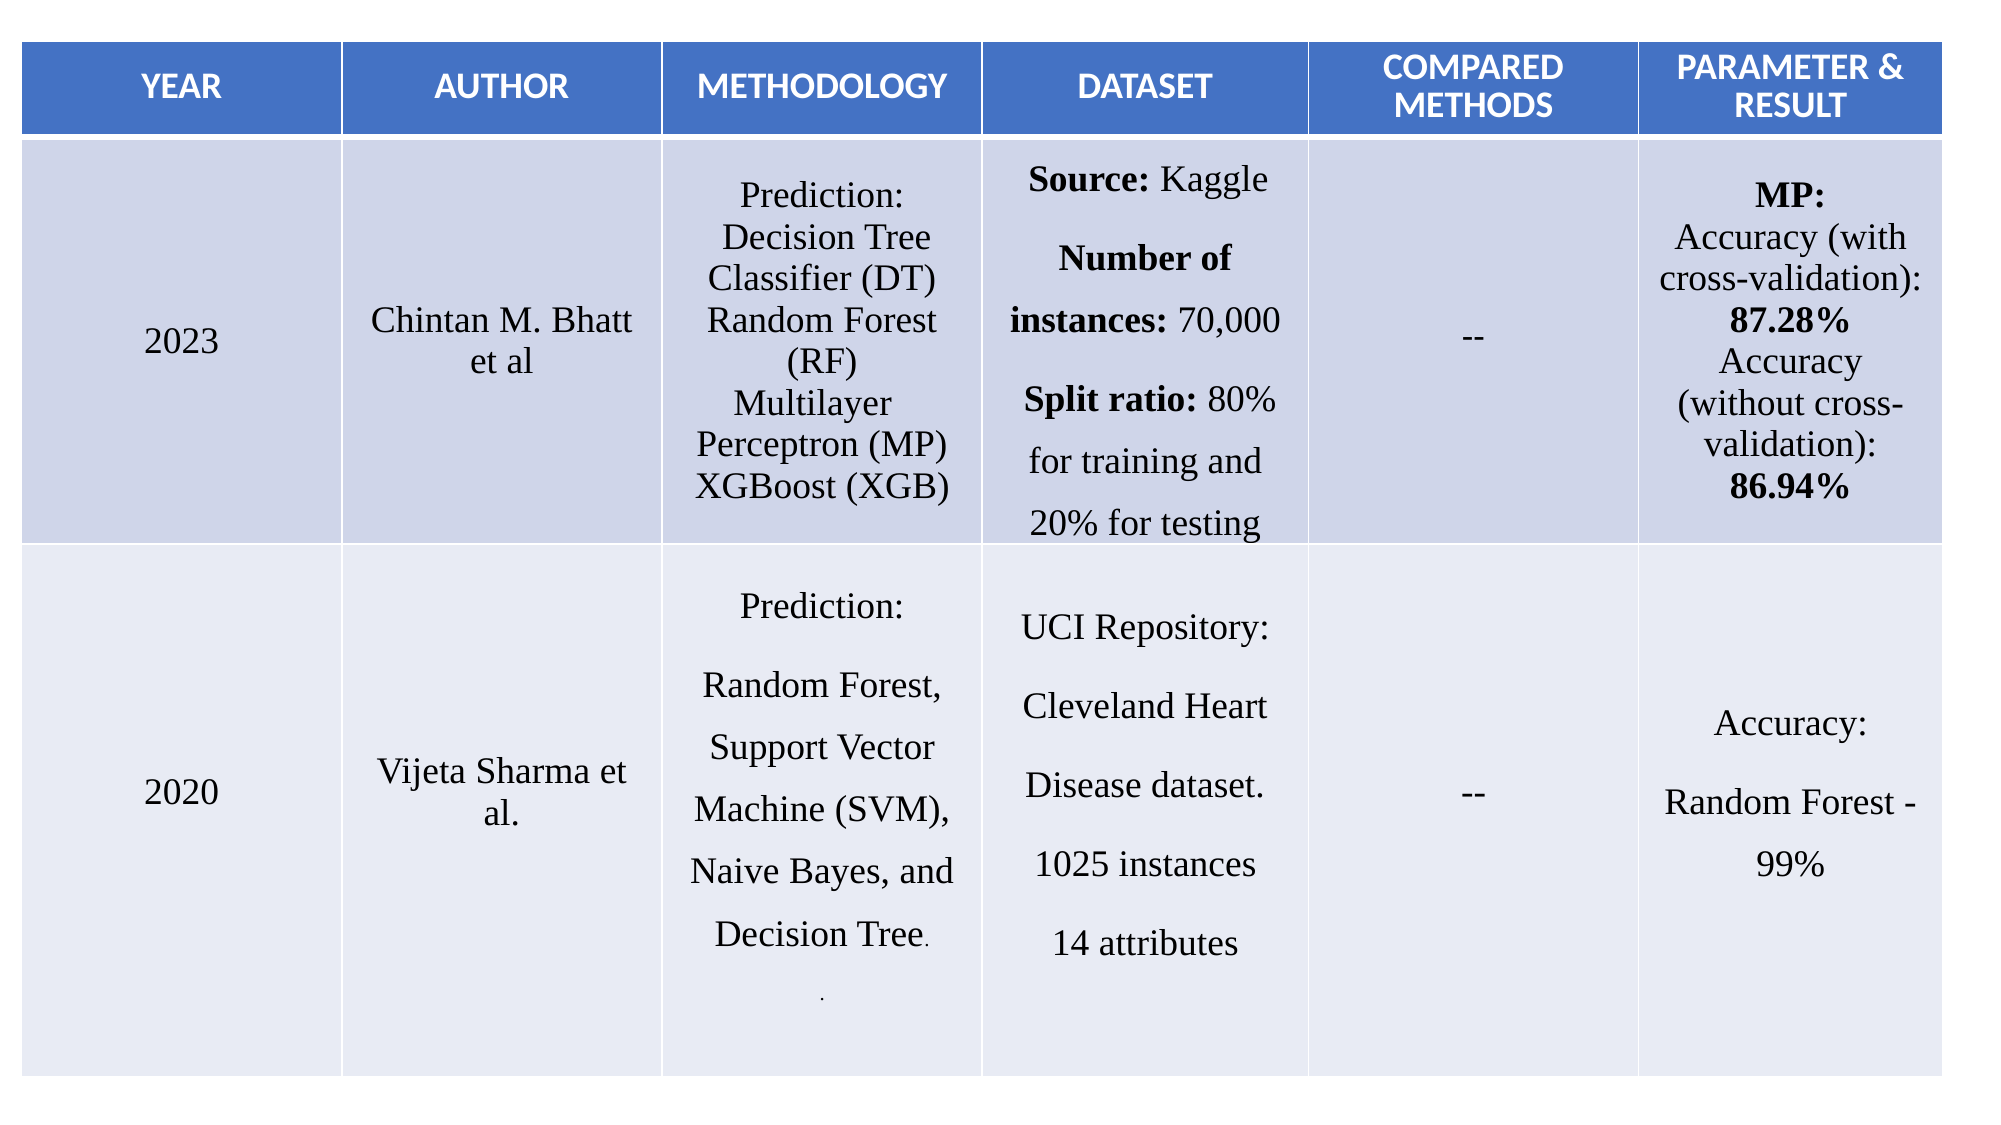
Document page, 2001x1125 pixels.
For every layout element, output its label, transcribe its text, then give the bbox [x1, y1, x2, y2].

table_header YEAR [22, 42, 341, 134]
table_cell Vijeta Sharma et al. [343, 545, 661, 1076]
table_header AUTHOR [343, 42, 661, 134]
table_cell -- [1309, 140, 1638, 543]
table_cell 2020 [22, 545, 341, 1076]
table_header PARAMETER & RESULT [1639, 42, 1942, 134]
table_cell UCI Repository: Cleveland Heart Disease dataset. 1025 instances 14 attributes [983, 545, 1308, 1076]
table_cell Prediction: Decision Tree Classifier (DT) Random Forest (RF) Multilayer Perceptron (MP) XGBoost (XGB) [663, 140, 981, 543]
table_cell 2023 [22, 140, 341, 543]
table_header COMPARED METHODS [1309, 42, 1638, 134]
table_cell MP: Accuracy (with cross-validation): 87.28% Accuracy (without cross-validation): 86.94% [1639, 140, 1942, 543]
table_cell -- [1309, 545, 1638, 1076]
table_cell Accuracy: Random Forest - 99% [1639, 545, 1942, 1076]
table_header METHODOLOGY [663, 42, 981, 134]
table_cell Prediction: Random Forest, Support Vector Machine (SVM), Naive Bayes, and Decision Tree. . [663, 545, 981, 1076]
table_cell Source: Kaggle Number of instances: 70,000 Split ratio: 80% for training and 20% for testing [983, 140, 1308, 543]
table_header DATASET [983, 42, 1308, 134]
table_cell Chintan M. Bhatt et al [343, 140, 661, 543]
